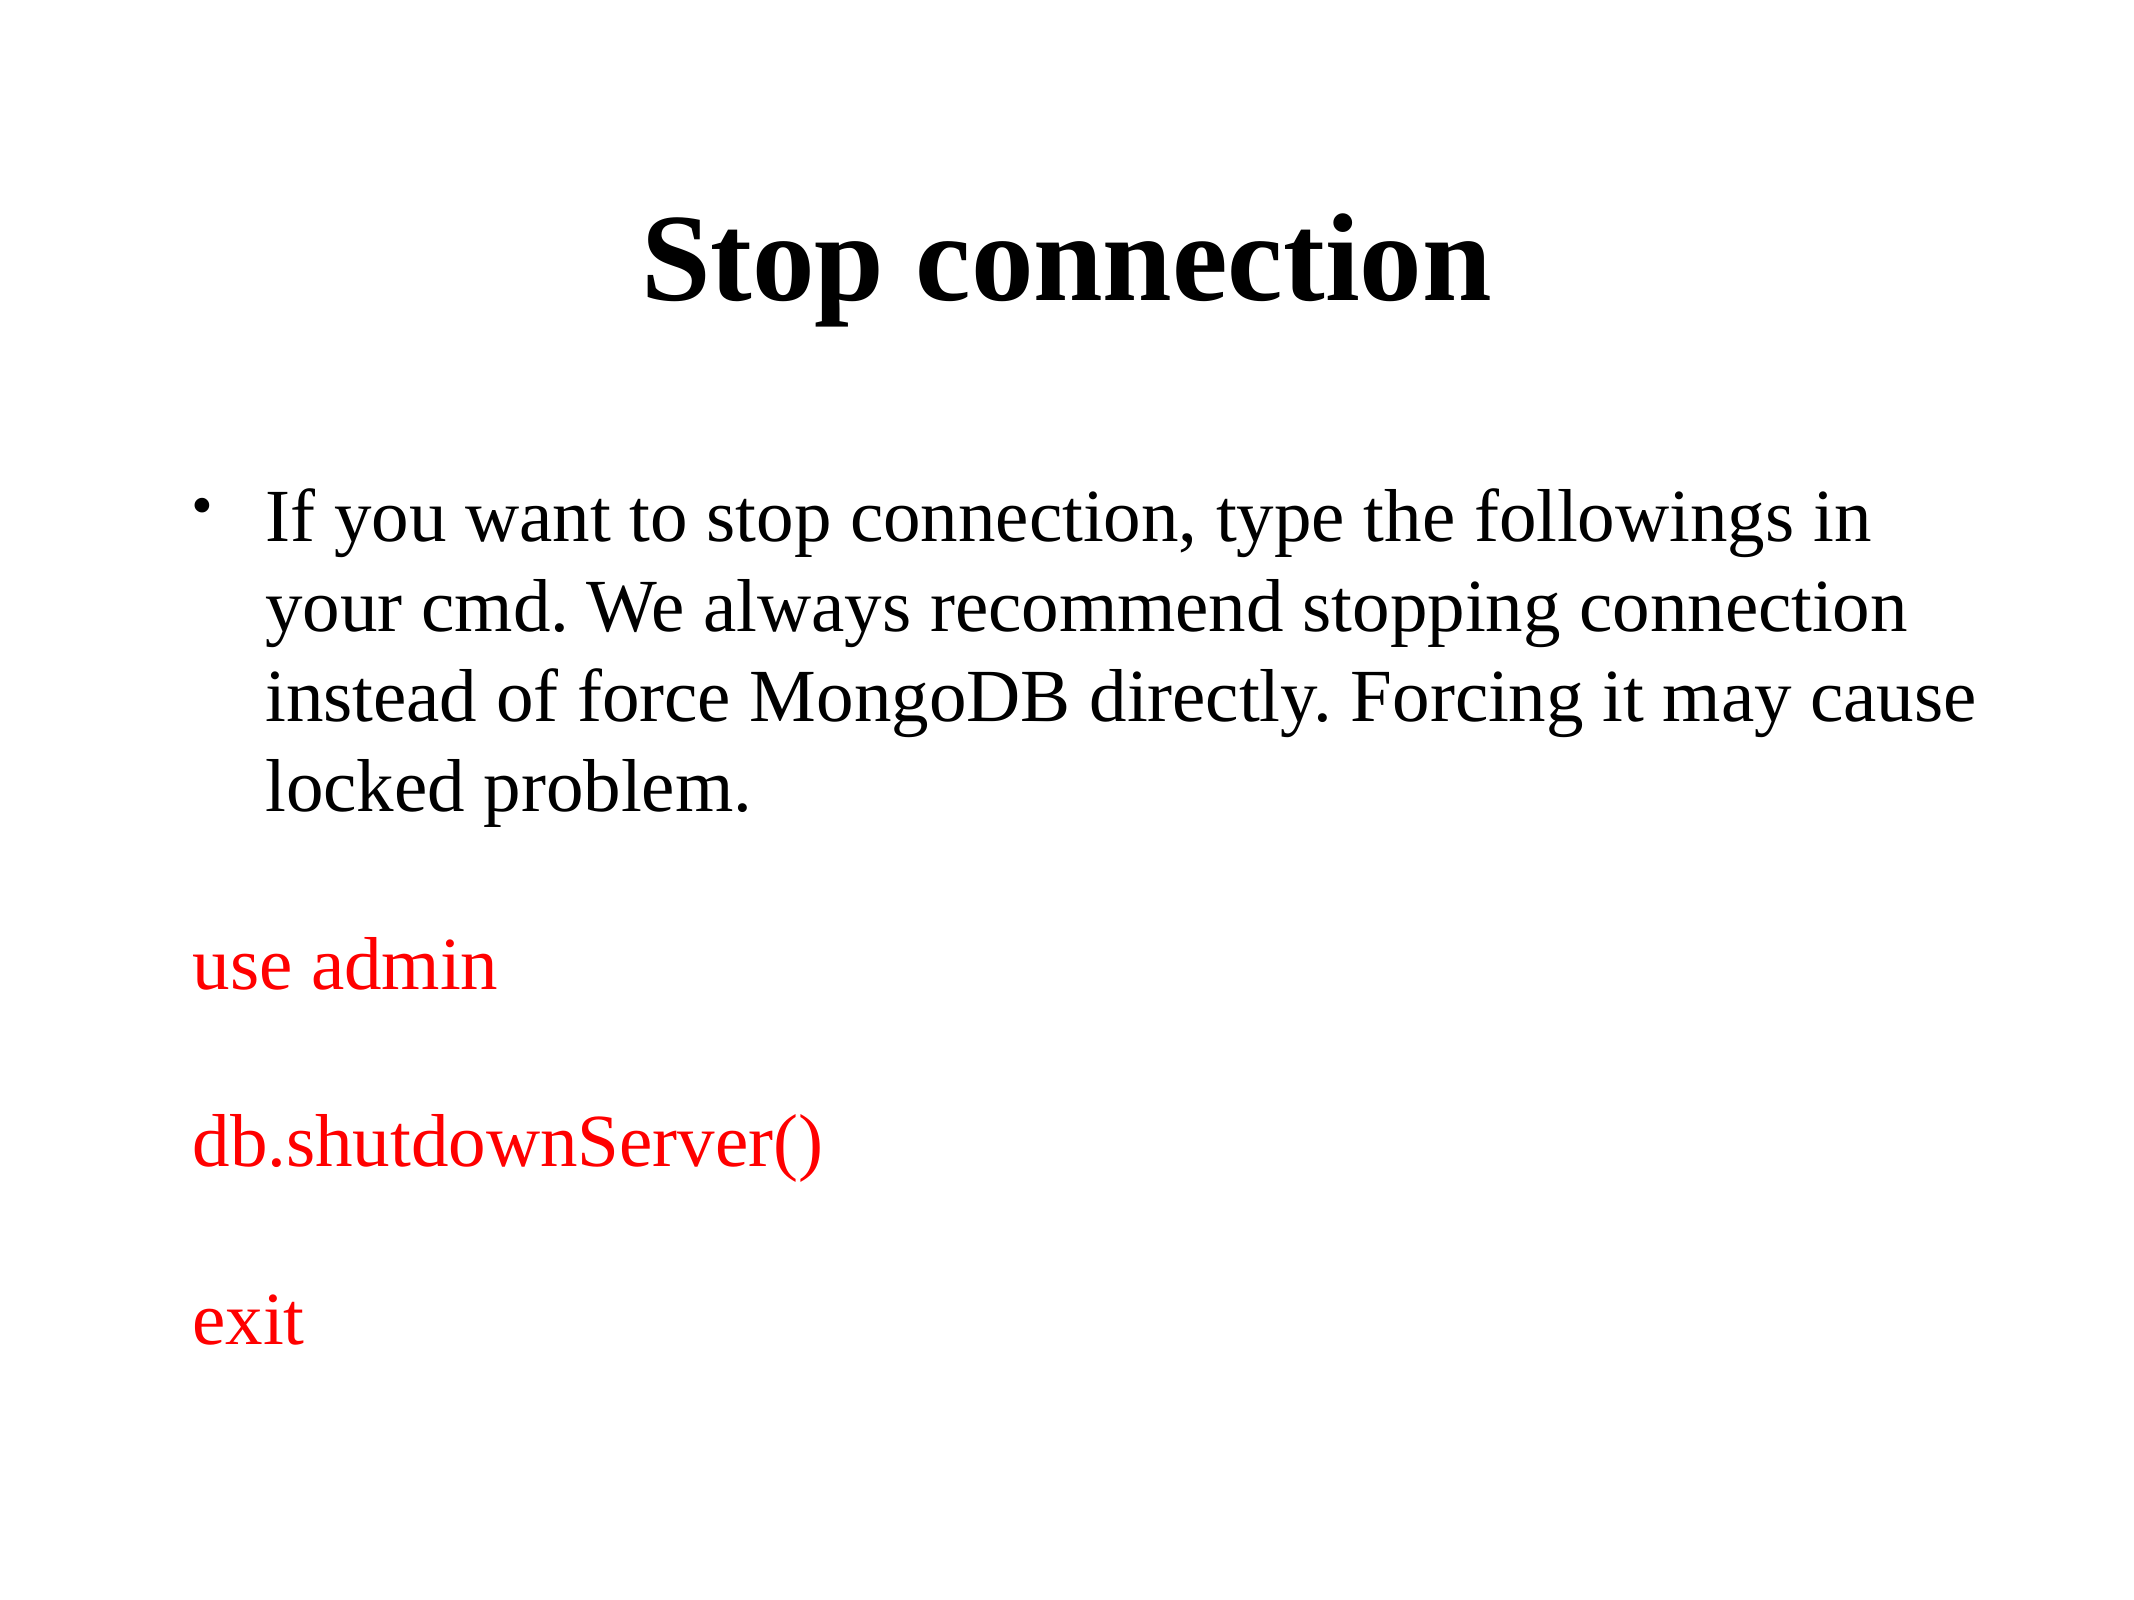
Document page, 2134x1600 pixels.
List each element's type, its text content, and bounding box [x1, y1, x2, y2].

list If you want to stop connection, type the followings in your cmd. We always recommend stopping connection instead of force MongoDB directly. Forcing it may cause locked problem. use admin db.shutdownServer() exit [183, 716, 2006, 1110]
title Stop connection [155, 72, 1978, 428]
